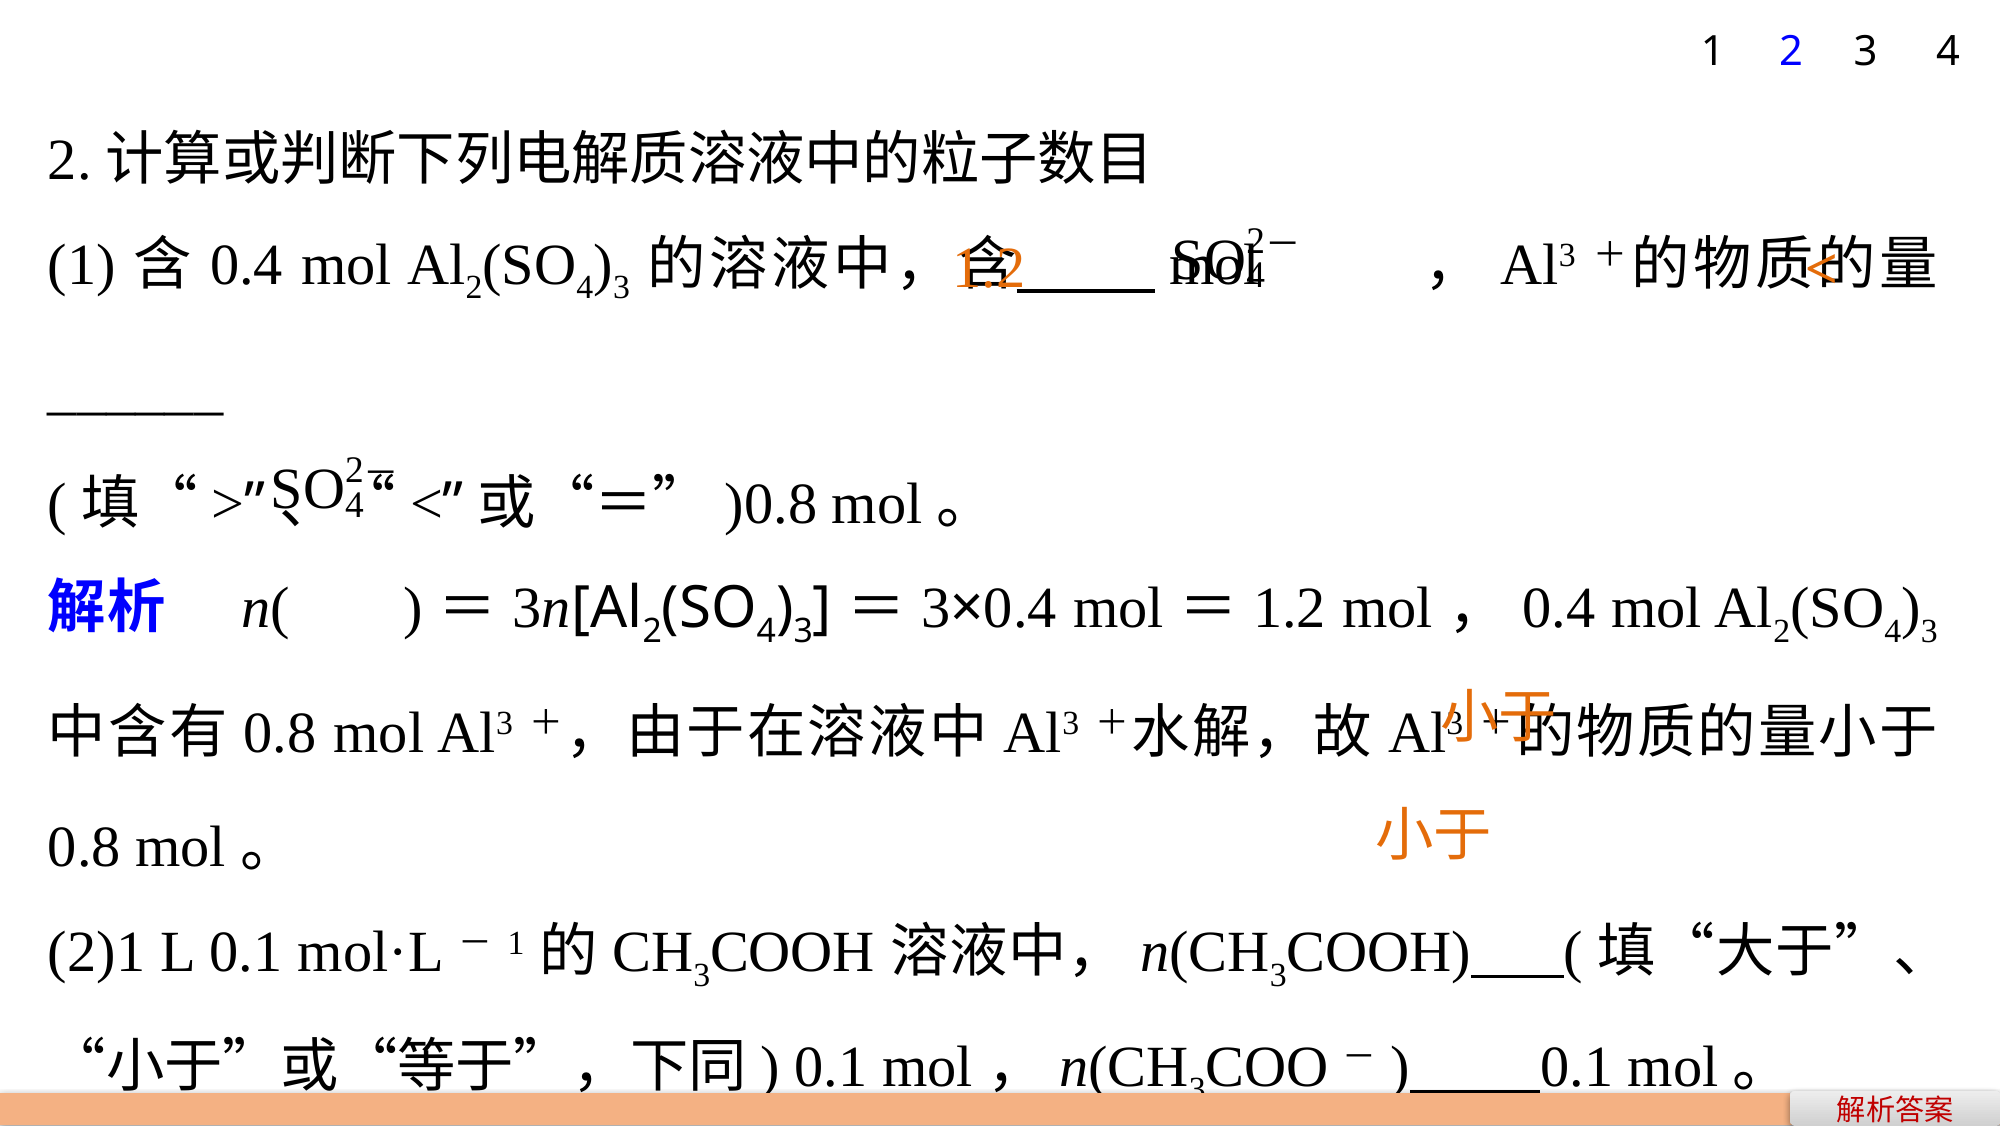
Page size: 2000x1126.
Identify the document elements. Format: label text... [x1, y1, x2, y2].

text_box < [1790, 188, 1854, 308]
text_box 1.2 [938, 186, 1041, 307]
text_box 小于 [1426, 636, 1573, 757]
text_box 2.计算或判断下列电解质溶液中的粒子数目 (1)含0.4 mol Al2(SO4)3的溶液中，含 mol ，Al3＋的物质的量______ (填“>”、“<”或“＝”)0.8 mol。 解析 n( )＝3n[Al2(SO4)3]＝3×0.4 mol＝1.2 mol，0.4 mol Al2(SO4)3中含有0.8 mol Al3＋，由于在溶液中Al3＋水解，故Al3＋的物质的量小于0.8 mol。 (2)1 L 0.1 mol·L－1的CH3COOH溶液中，n(CH3COOH) (填“大于”、“小于”或“等于”，下同) 0.1 mol，n(CH3COO－) 0.1 mol。 [27, 66, 1972, 1091]
text_box 小于 [1360, 755, 1507, 875]
text_box 2 [1761, 1, 1824, 97]
text_box [0, 1092, 1787, 1126]
text_box 1 [1679, 1, 1745, 97]
text_box 解析答案 [1788, 1089, 2000, 1126]
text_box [1171, 211, 1346, 333]
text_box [270, 440, 445, 562]
text_box 3 [1840, 1, 1898, 97]
text_box 4 [1914, 1, 1980, 97]
